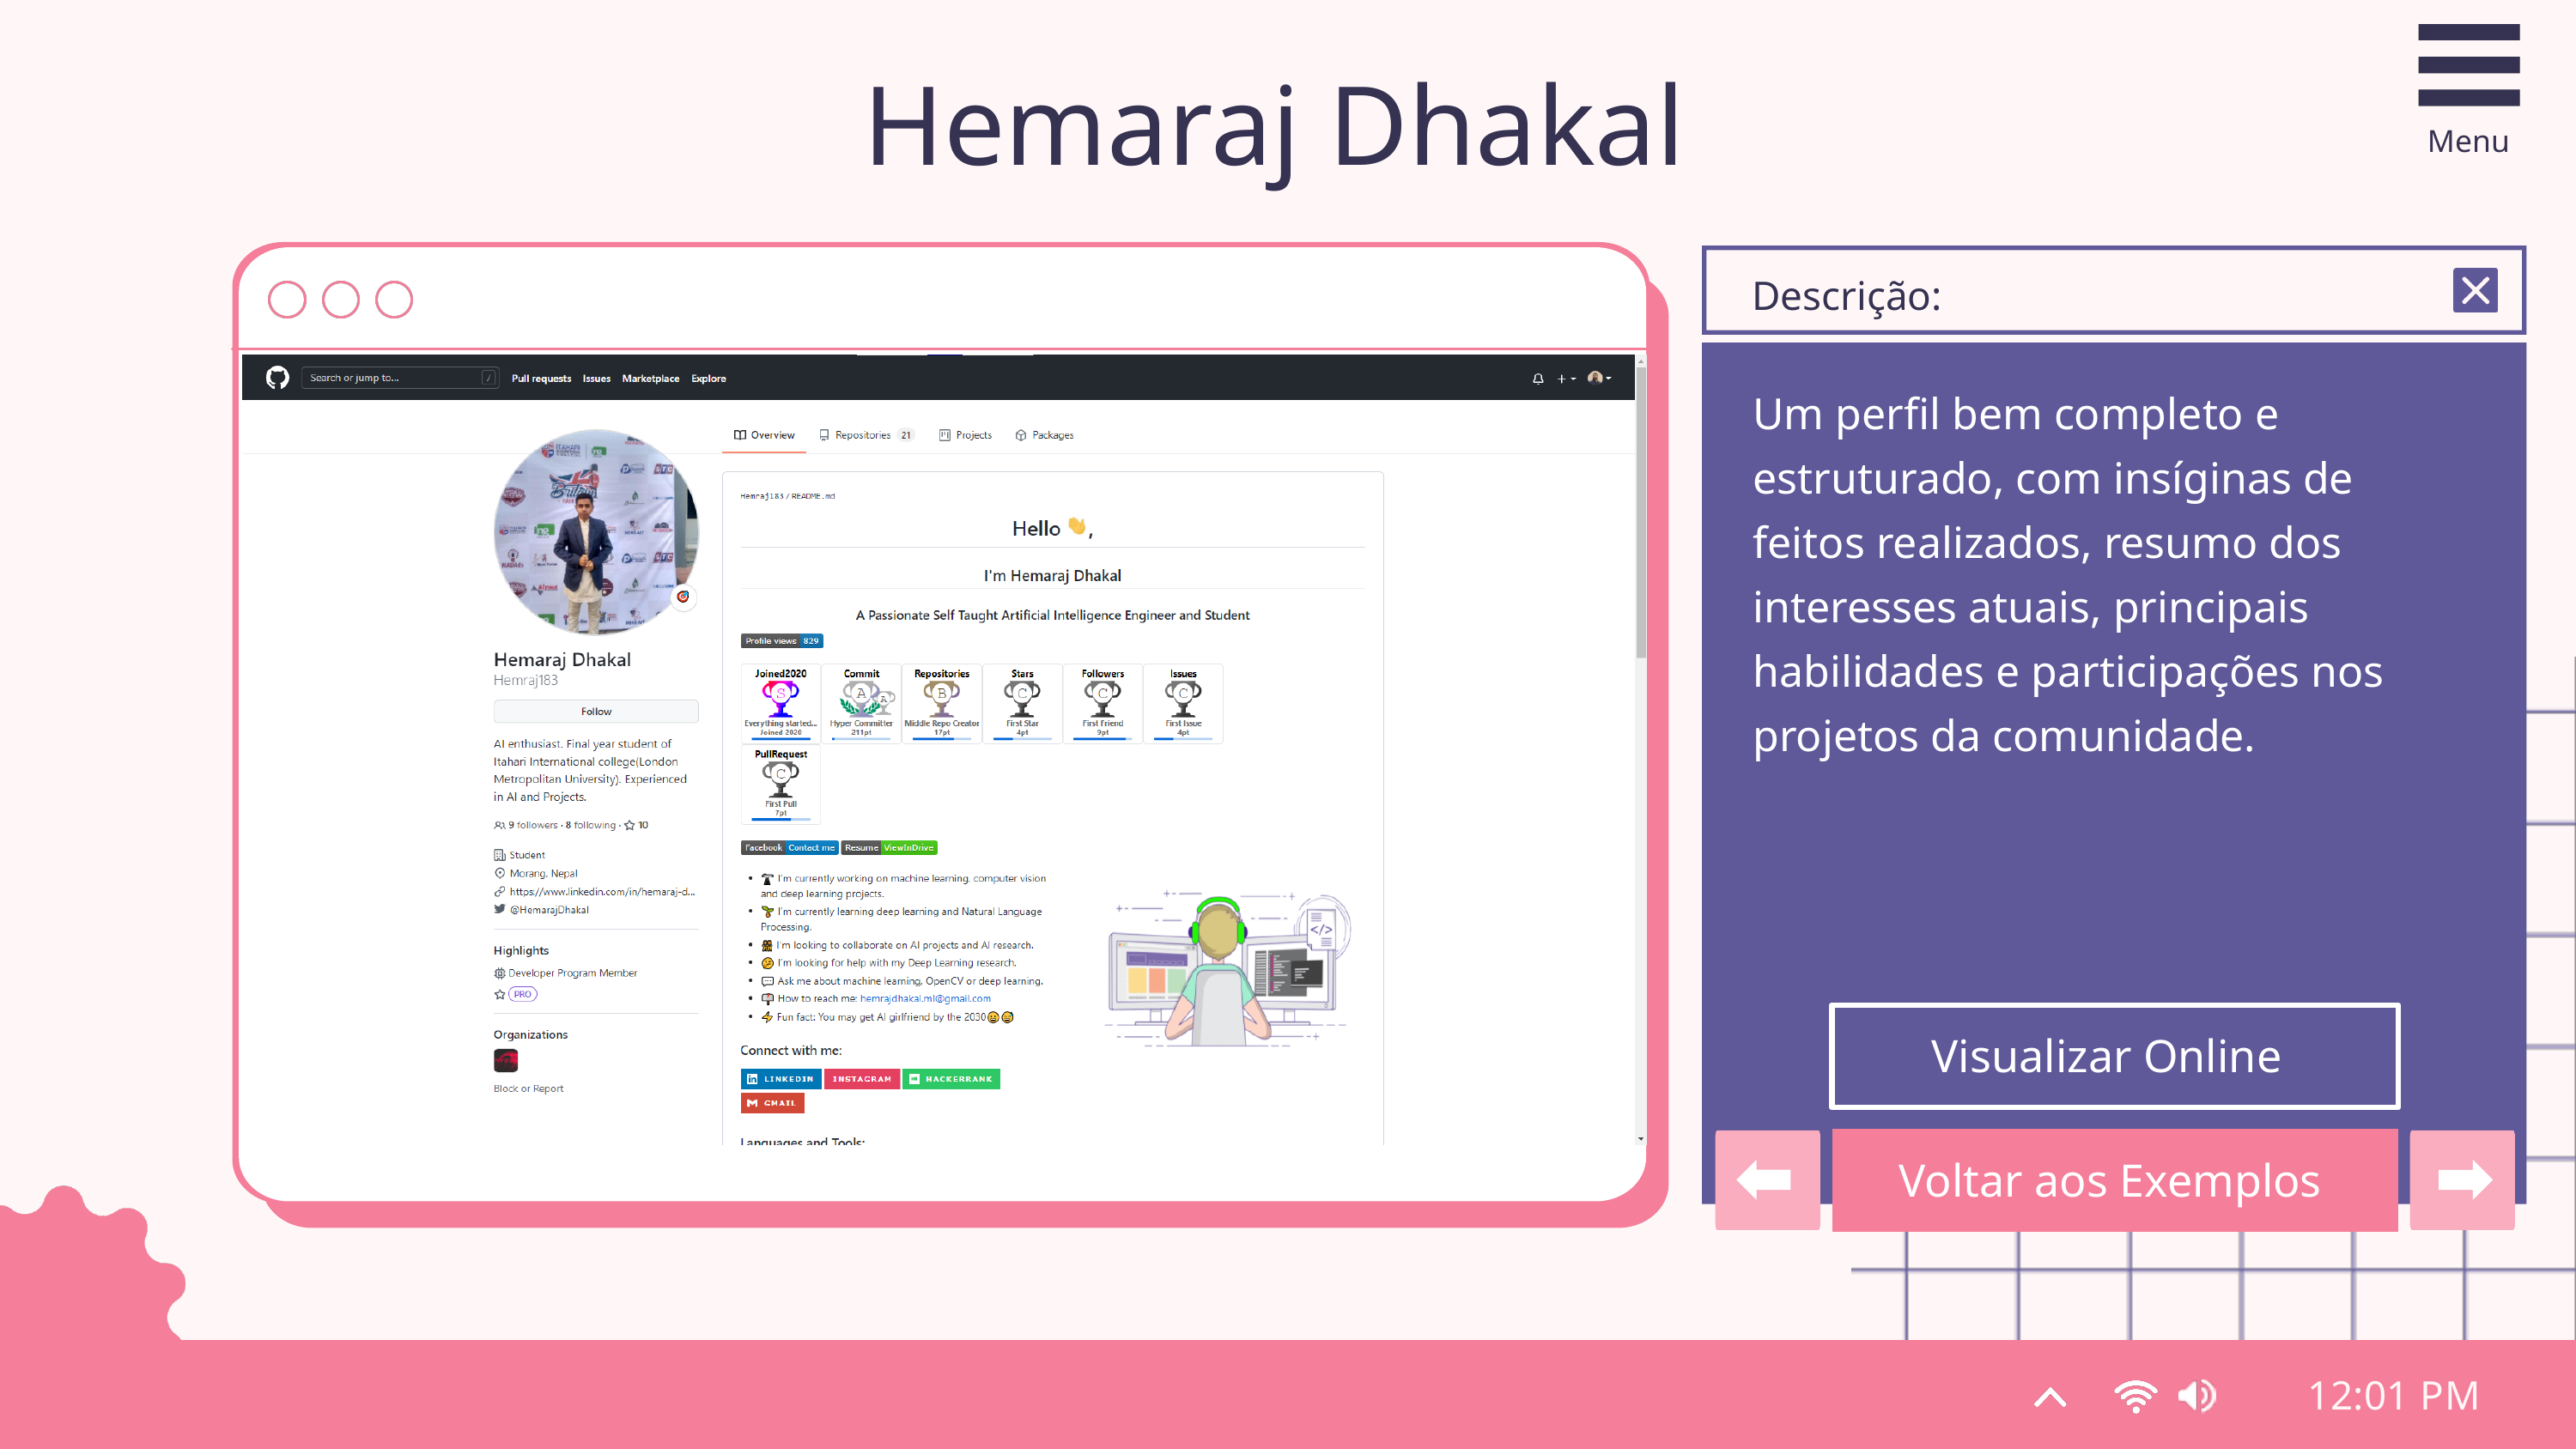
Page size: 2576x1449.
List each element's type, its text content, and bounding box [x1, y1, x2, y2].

picture [0, 1180, 194, 1339]
text_box Hemaraj Dhakal [522, 77, 2026, 187]
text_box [1701, 342, 2527, 1204]
picture [2453, 268, 2498, 312]
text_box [1832, 1128, 2399, 1232]
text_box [1715, 1130, 1821, 1231]
picture [242, 355, 1647, 1146]
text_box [2409, 1130, 2516, 1231]
picture [374, 281, 413, 319]
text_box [1832, 1004, 2399, 1108]
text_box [232, 241, 1650, 1204]
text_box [238, 1143, 1647, 1202]
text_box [0, 1339, 2576, 1449]
picture [321, 281, 360, 319]
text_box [238, 246, 1647, 362]
picture [1851, 657, 2576, 1339]
picture [2034, 1387, 2067, 1407]
picture [2178, 1379, 2217, 1415]
picture [2113, 1379, 2158, 1414]
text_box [261, 271, 1669, 1228]
picture [268, 281, 307, 319]
picture [2403, 0, 2535, 131]
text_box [1701, 245, 2527, 336]
text_box Menu [2426, 138, 2512, 159]
